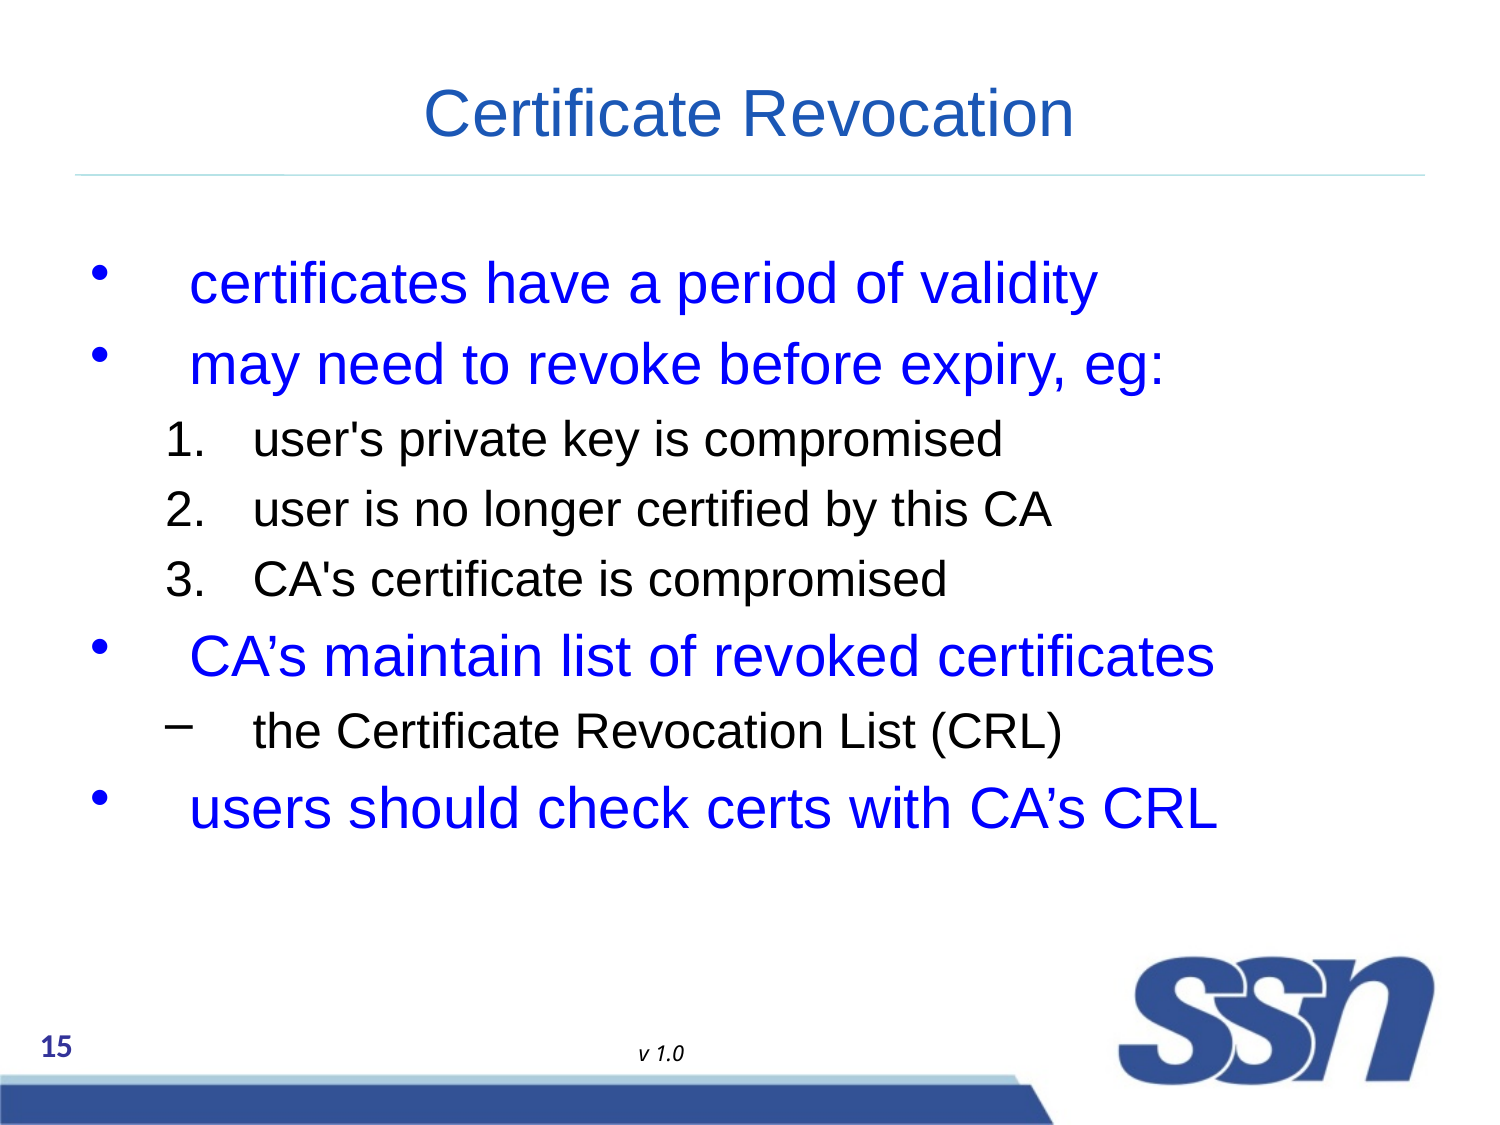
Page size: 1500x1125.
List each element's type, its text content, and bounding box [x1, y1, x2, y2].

title Certificate Revocation [75, 45, 1425, 175]
picture [0, 913, 1500, 1125]
list certificates have a period of validity may need to revoke before expiry, eg: user's private key is compromised user is no longer certified by this CA CA's certificate is compromised CA’s maintain list of revoked certificates the Certificate Revocation List (CRL) users should check certs with CA’s CRL [75, 237, 1425, 1005]
